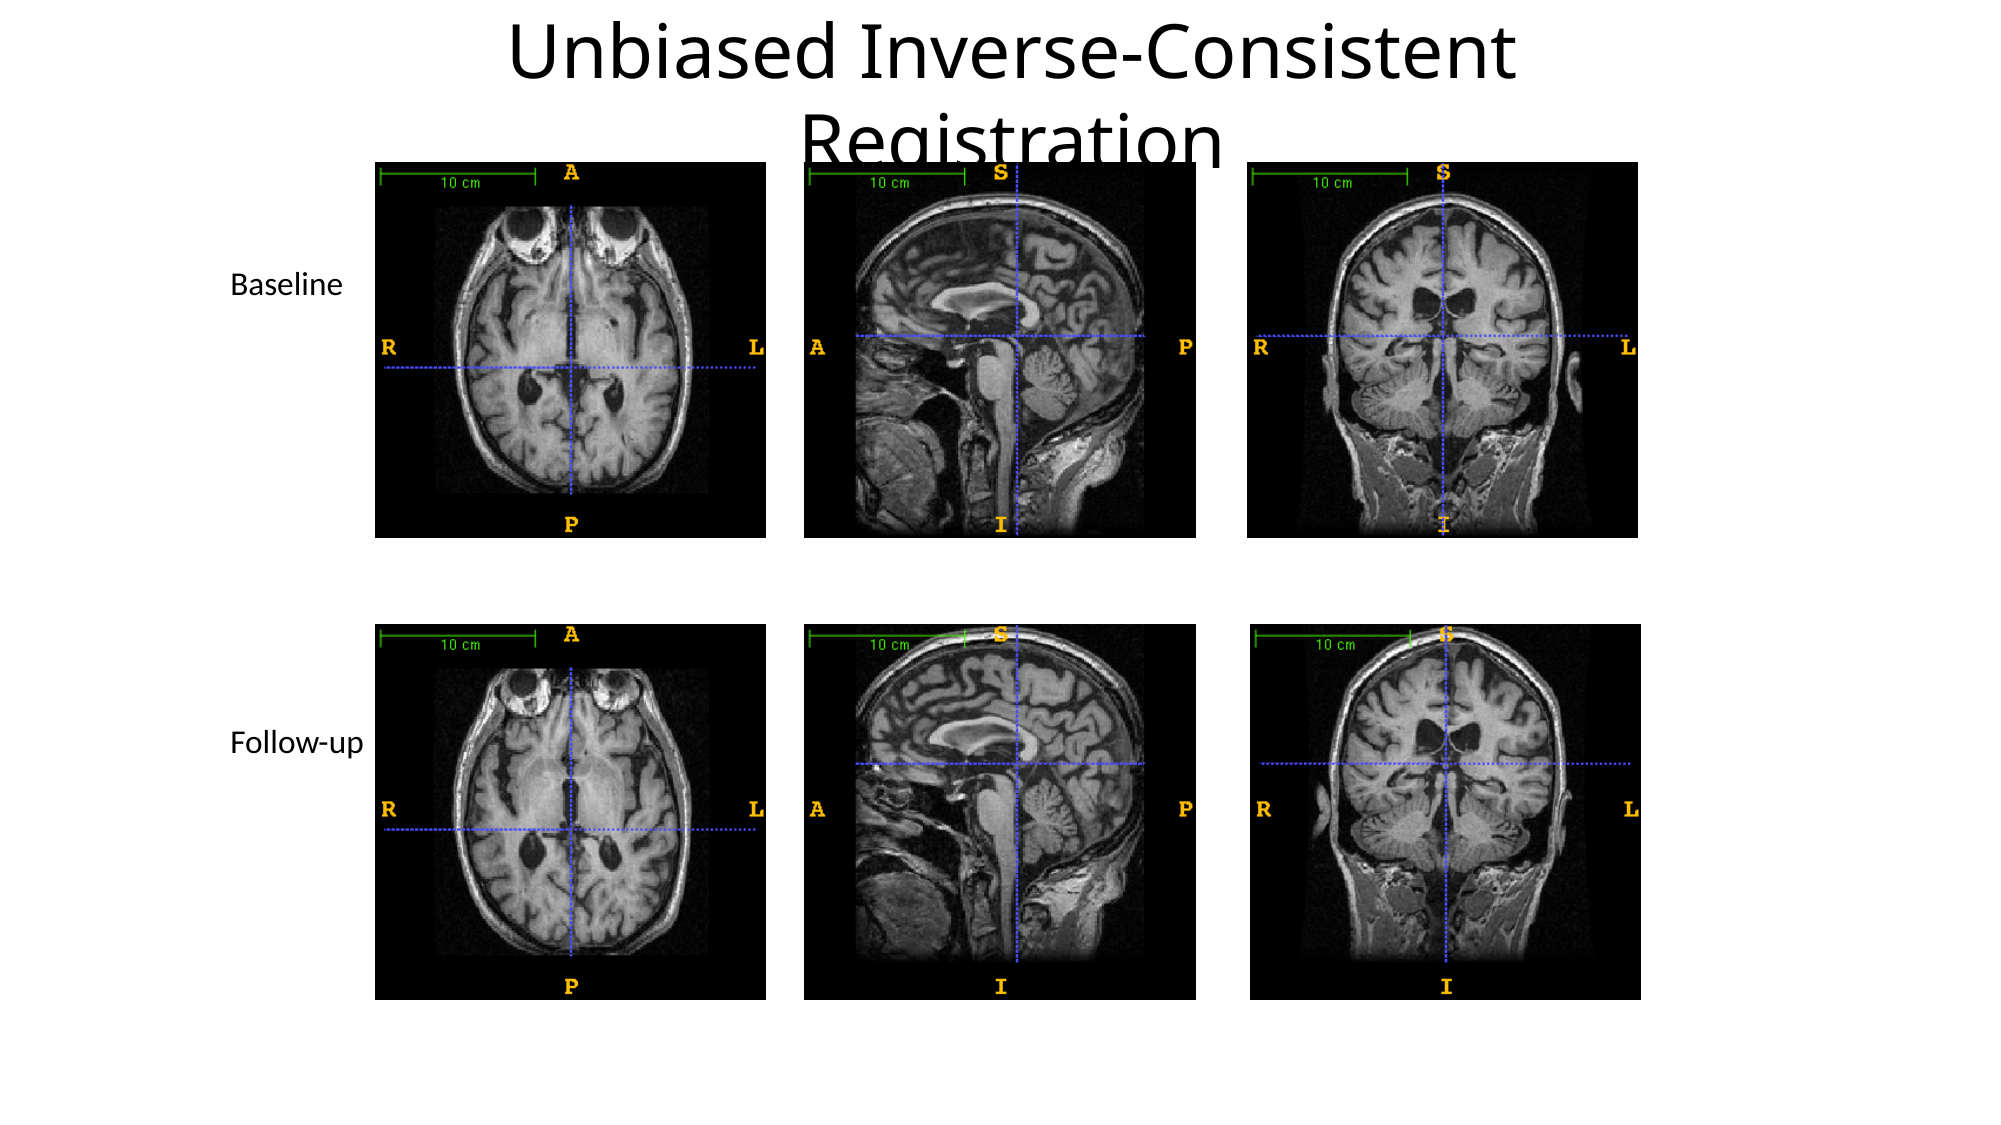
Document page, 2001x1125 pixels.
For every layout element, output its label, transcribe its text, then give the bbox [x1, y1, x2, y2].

text_box Follow-up [215, 712, 374, 768]
picture [804, 624, 1196, 1000]
picture [374, 162, 766, 538]
picture [1247, 162, 1638, 538]
text_box Unbiased Inverse-Consistent Registration [374, 24, 1650, 163]
picture [374, 624, 766, 1000]
picture [804, 162, 1196, 538]
picture [1249, 624, 1641, 1000]
text_box Baseline [215, 254, 374, 310]
